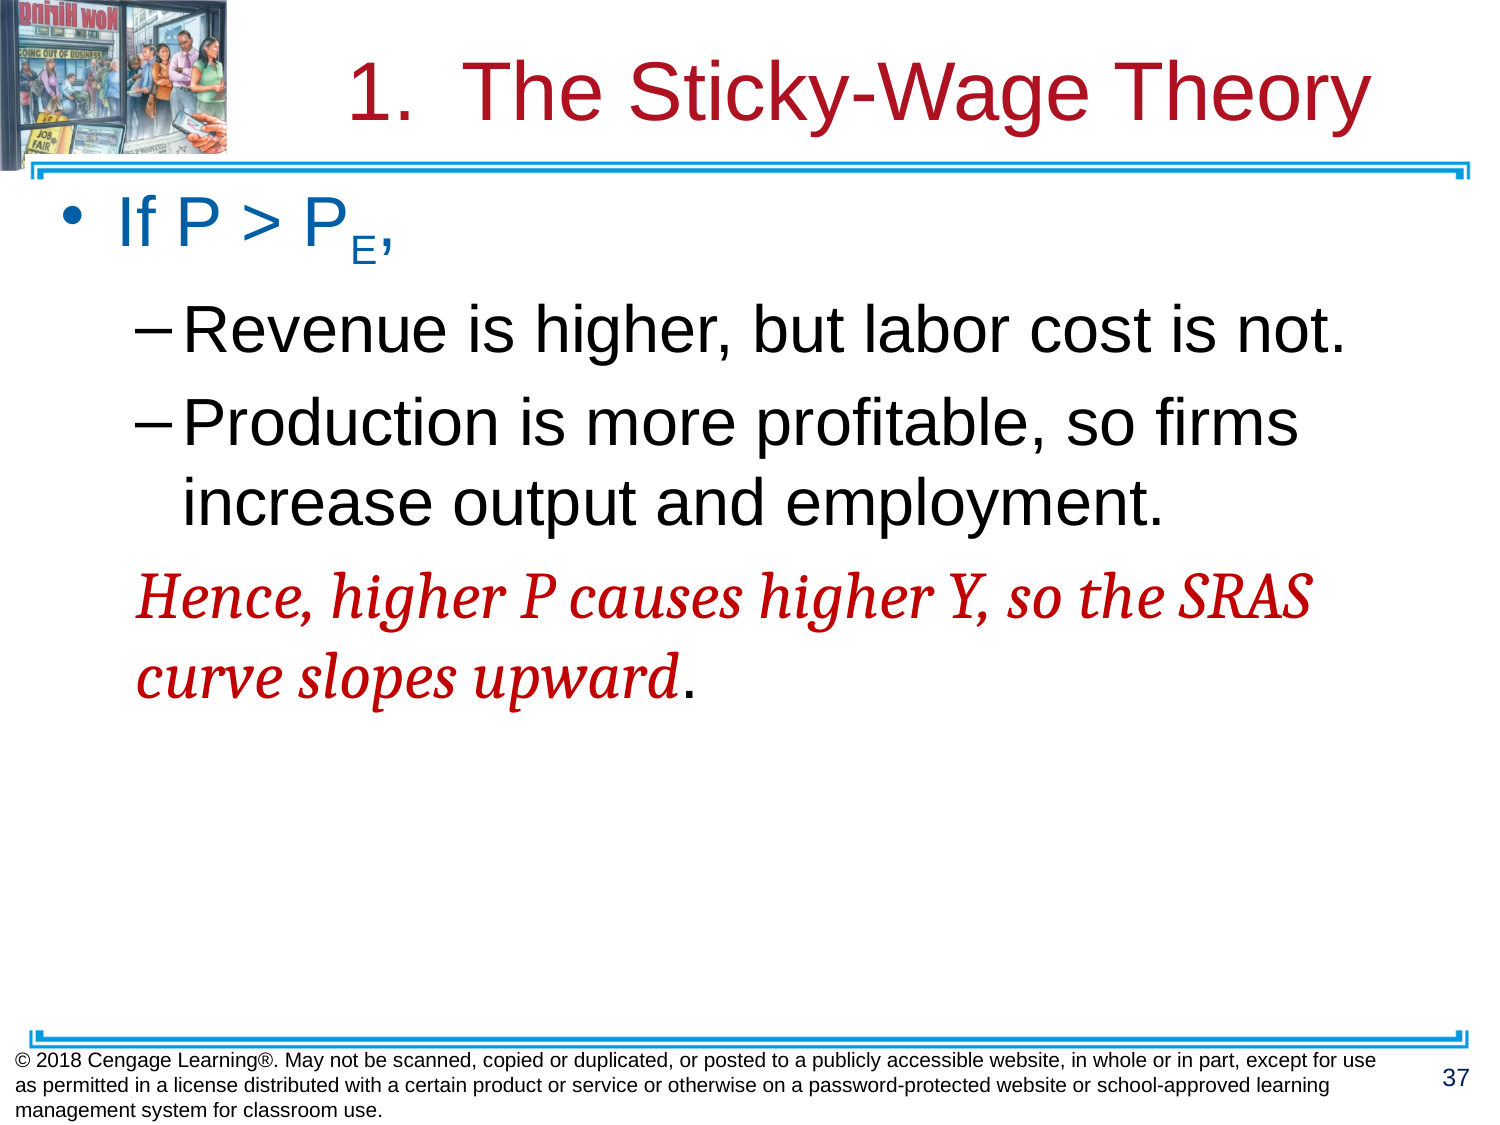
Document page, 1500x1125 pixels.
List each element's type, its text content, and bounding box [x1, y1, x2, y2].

picture [25, 1024, 45, 1043]
list If P > PE, Revenue is higher, but labor cost is not. Production is more profitable, so firms increase output and employment. Hence, higher P causes higher Y, so the SRAS curve slopes upward. [45, 168, 1455, 1055]
slide_number 37 [1412, 1052, 1500, 1117]
footer © 2018 Cengage Learning®. May not be scanned, copied or duplicated, or posted to a publicly accessible website, in whole or in part, except for use as permitted in a license distributed with a certain product or service or otherwise on a password-protected website or school-approved learning management system for classroom use. [0, 1043, 1412, 1125]
title 1. The Sticky-Wage Theory [219, 16, 1500, 158]
picture [0, 0, 1475, 186]
picture [1455, 1024, 1475, 1053]
